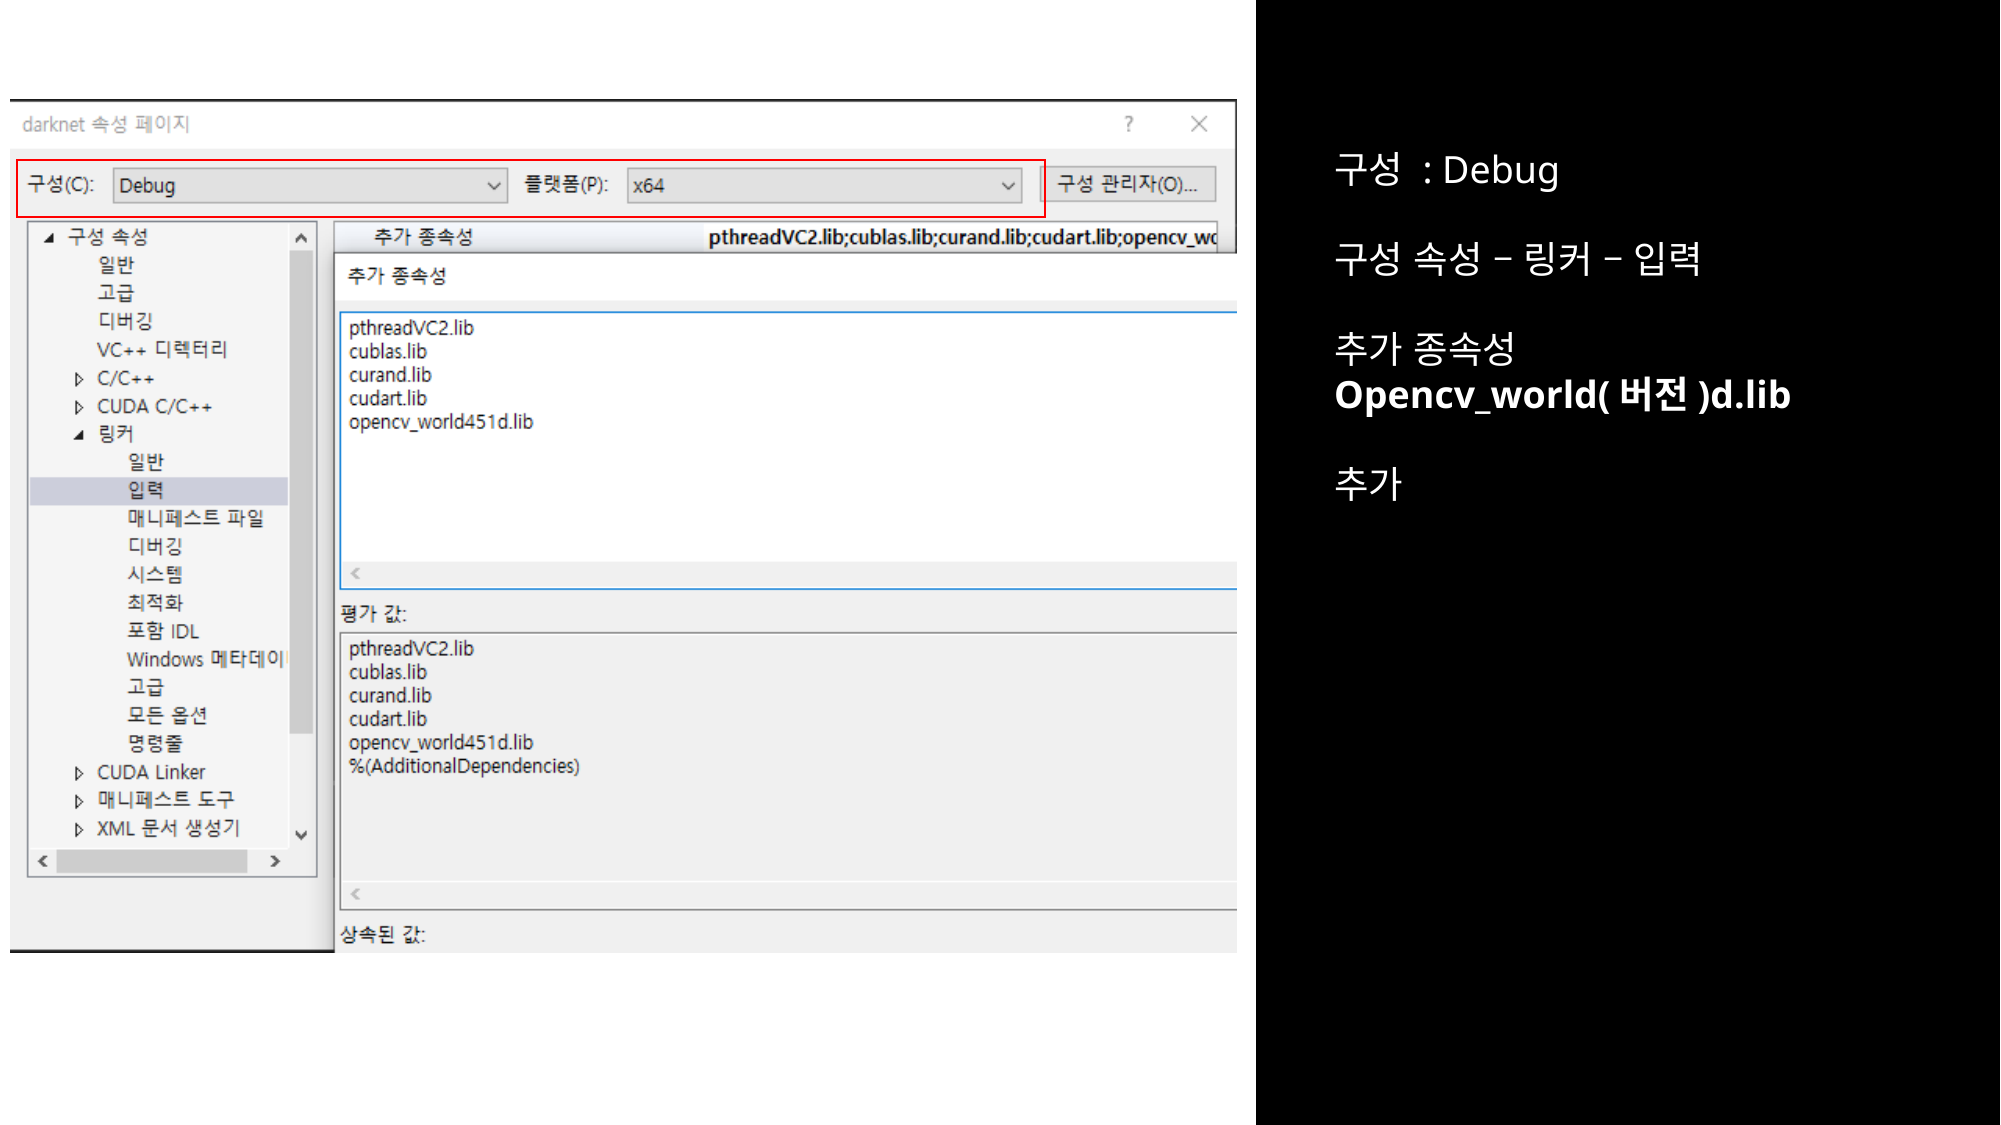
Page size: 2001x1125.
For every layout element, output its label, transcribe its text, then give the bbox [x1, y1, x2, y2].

picture [10, 99, 1237, 953]
text_box 구성 : Debug 구성 속성 – 링커 – 입력 추가 종속성 Opencv_world(버전)d.lib 추가 [1319, 138, 1807, 514]
